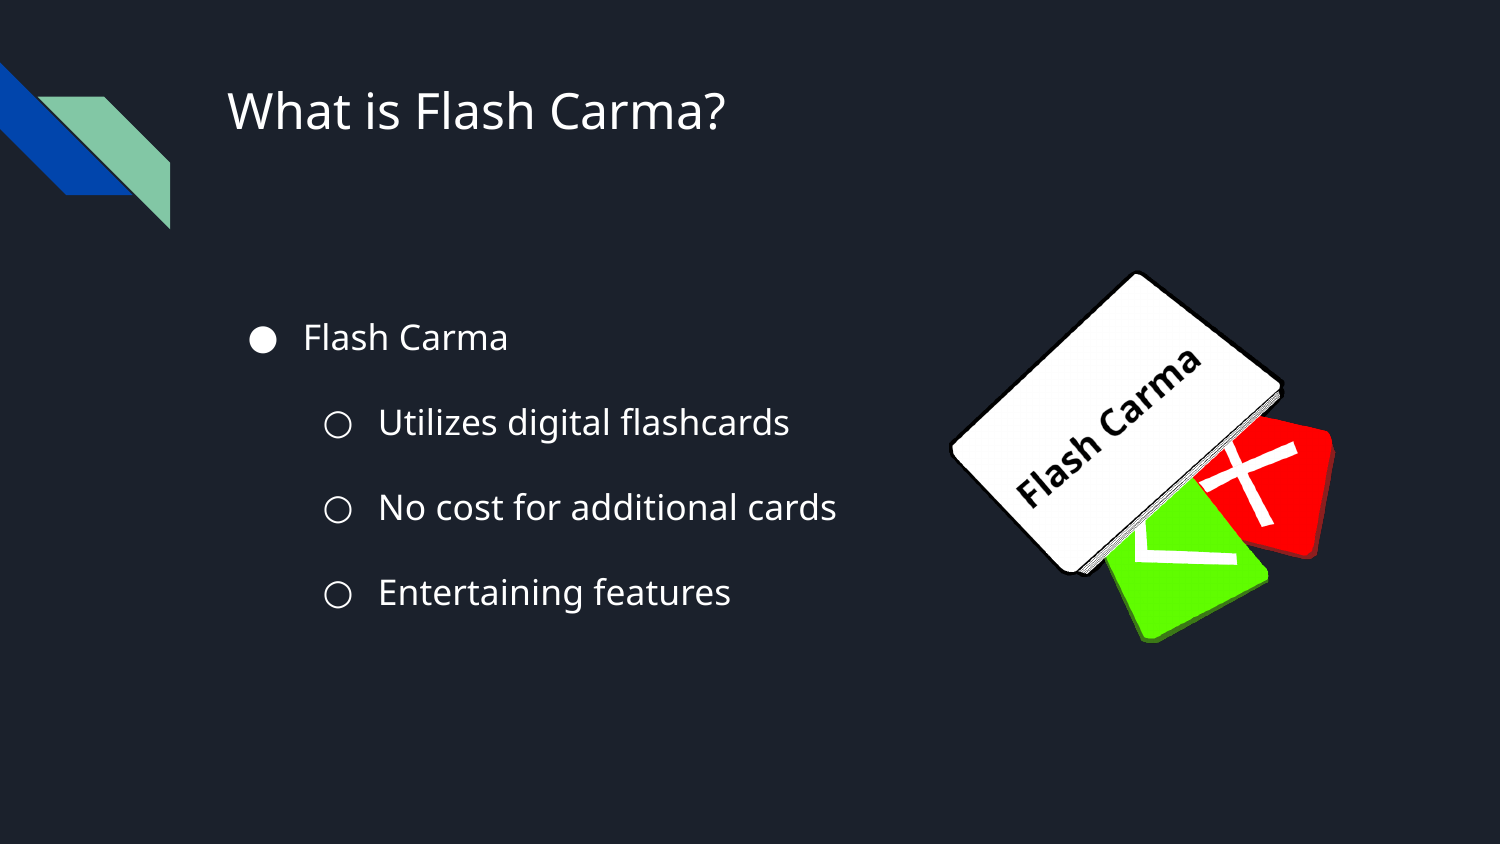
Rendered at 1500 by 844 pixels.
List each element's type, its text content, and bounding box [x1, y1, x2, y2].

list Flash Carma Utilizes digital flashcards No cost for additional cards Entertaining features [212, 257, 1368, 735]
title What is Flash Carma? [212, 64, 1368, 215]
picture [922, 244, 1365, 670]
